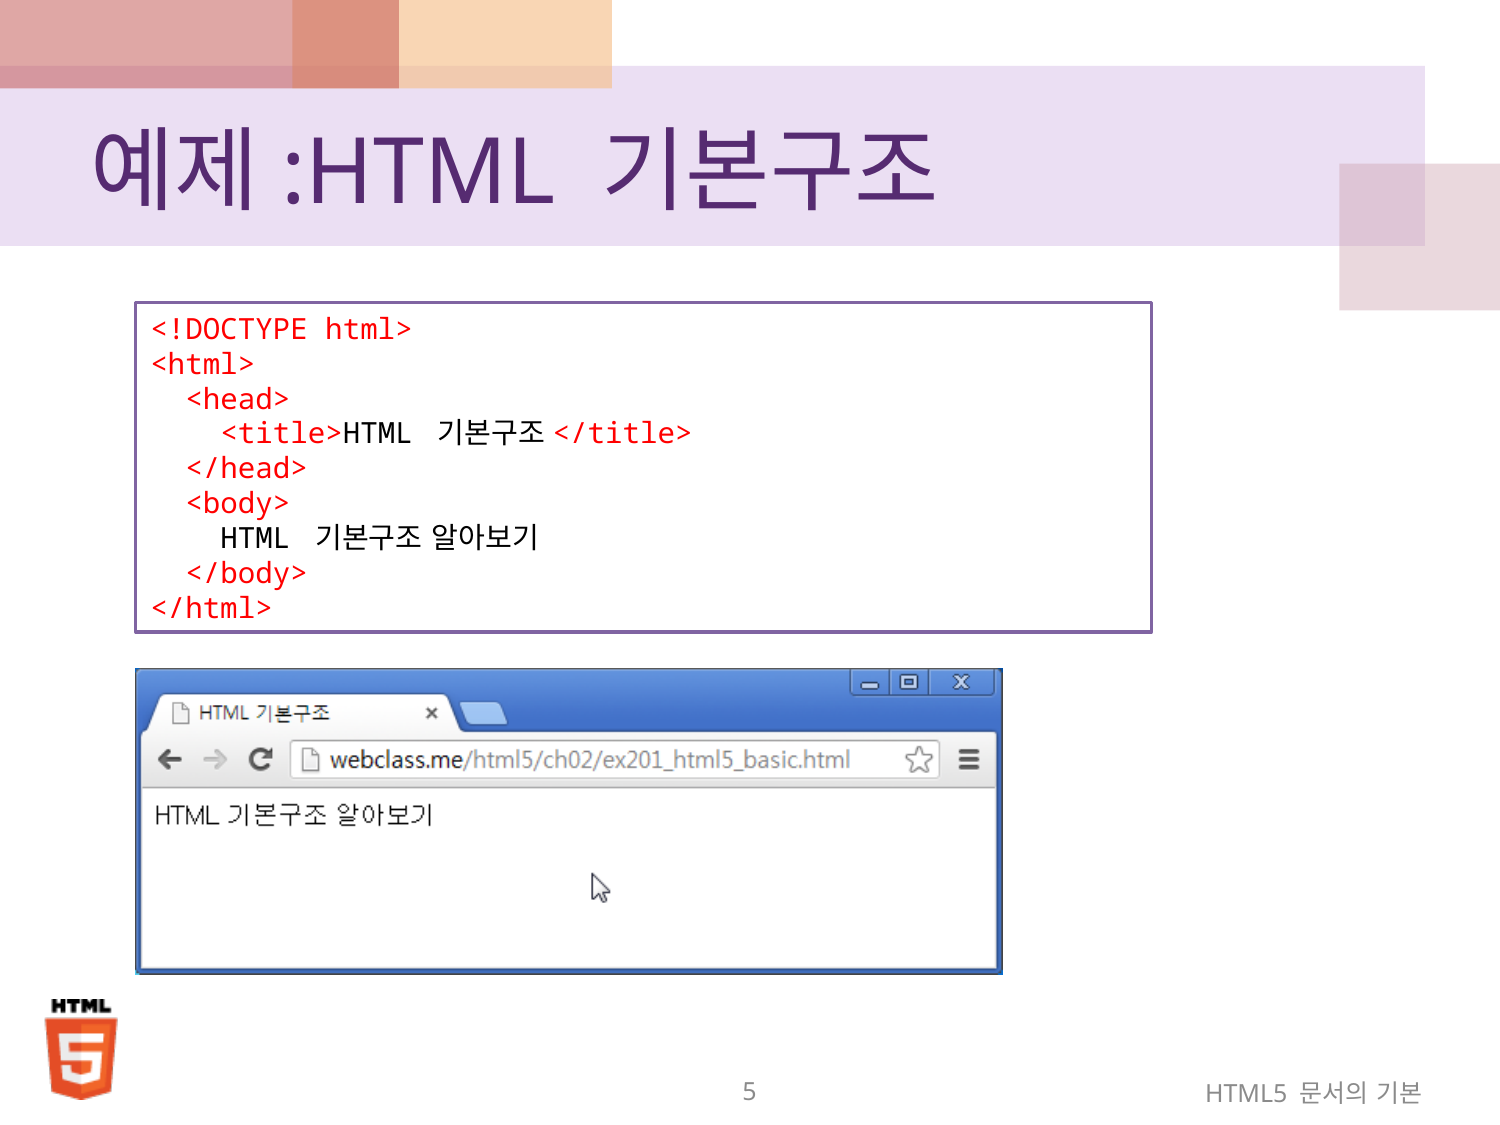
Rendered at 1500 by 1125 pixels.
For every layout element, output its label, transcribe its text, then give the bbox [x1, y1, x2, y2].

title 예제:HTML 기본구조 [75, 88, 1425, 246]
picture [135, 668, 1003, 976]
picture [31, 999, 132, 1100]
slide_number 5 [574, 1072, 925, 1113]
footer HTML5 문서의 기본 [963, 1072, 1438, 1113]
text_box <!DOCTYPE html> <html> <head> <title>HTML 기본구조</title> </head> <body> HTML 기본구조 알아보기 </body> </html> [134, 301, 1153, 634]
